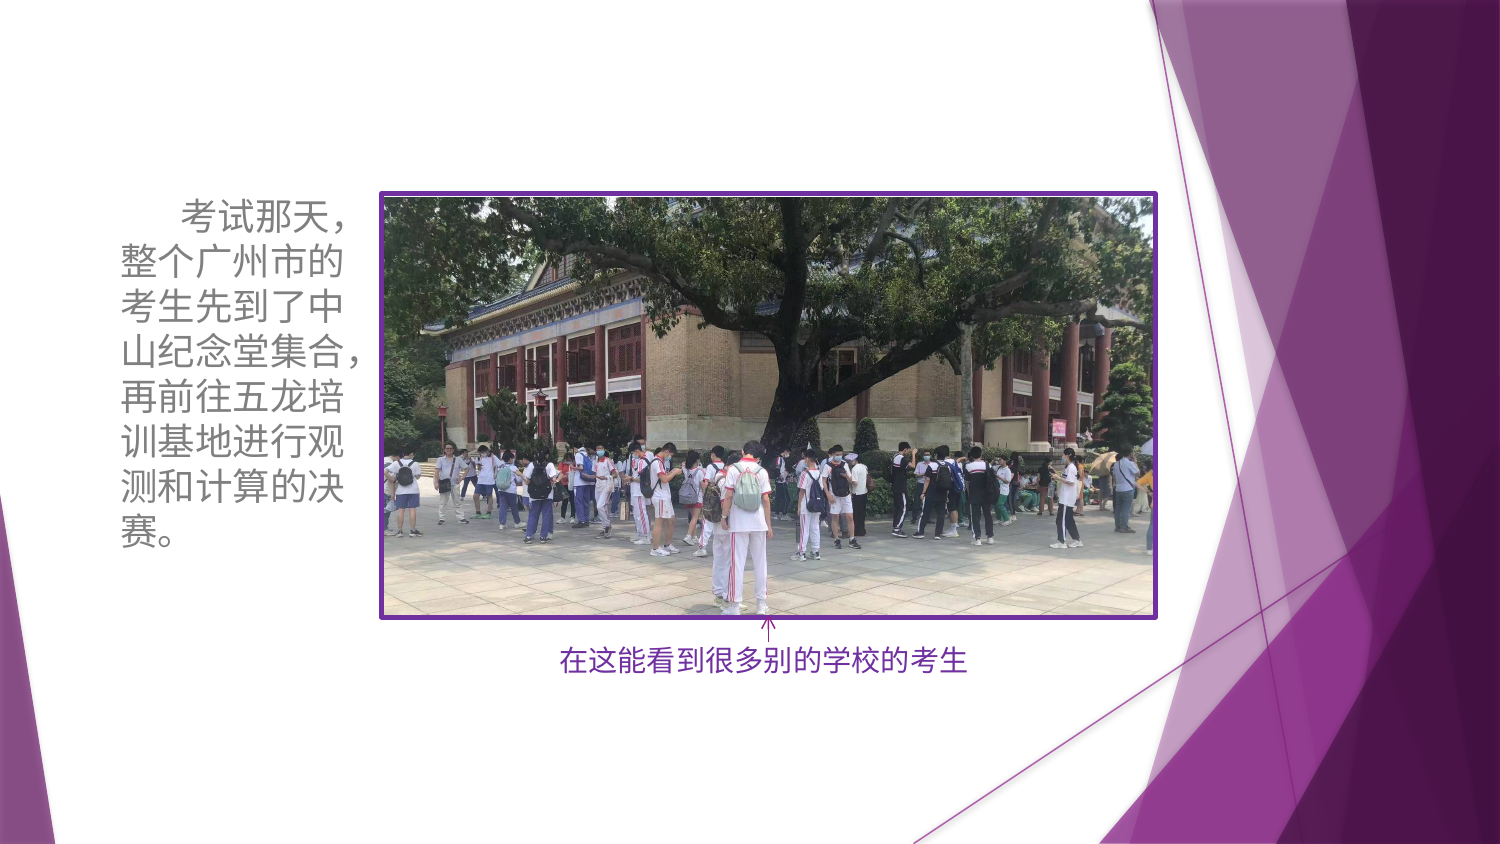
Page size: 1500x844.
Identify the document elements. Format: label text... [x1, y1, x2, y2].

text_box 在这能看到很多别的学校的考生 [544, 634, 993, 685]
text_box 考试那天，整个广州市的考生先到了中山纪念堂集合，再前往五龙培训基地进行观测和计算的决赛。 [105, 185, 366, 561]
picture [383, 195, 1154, 616]
